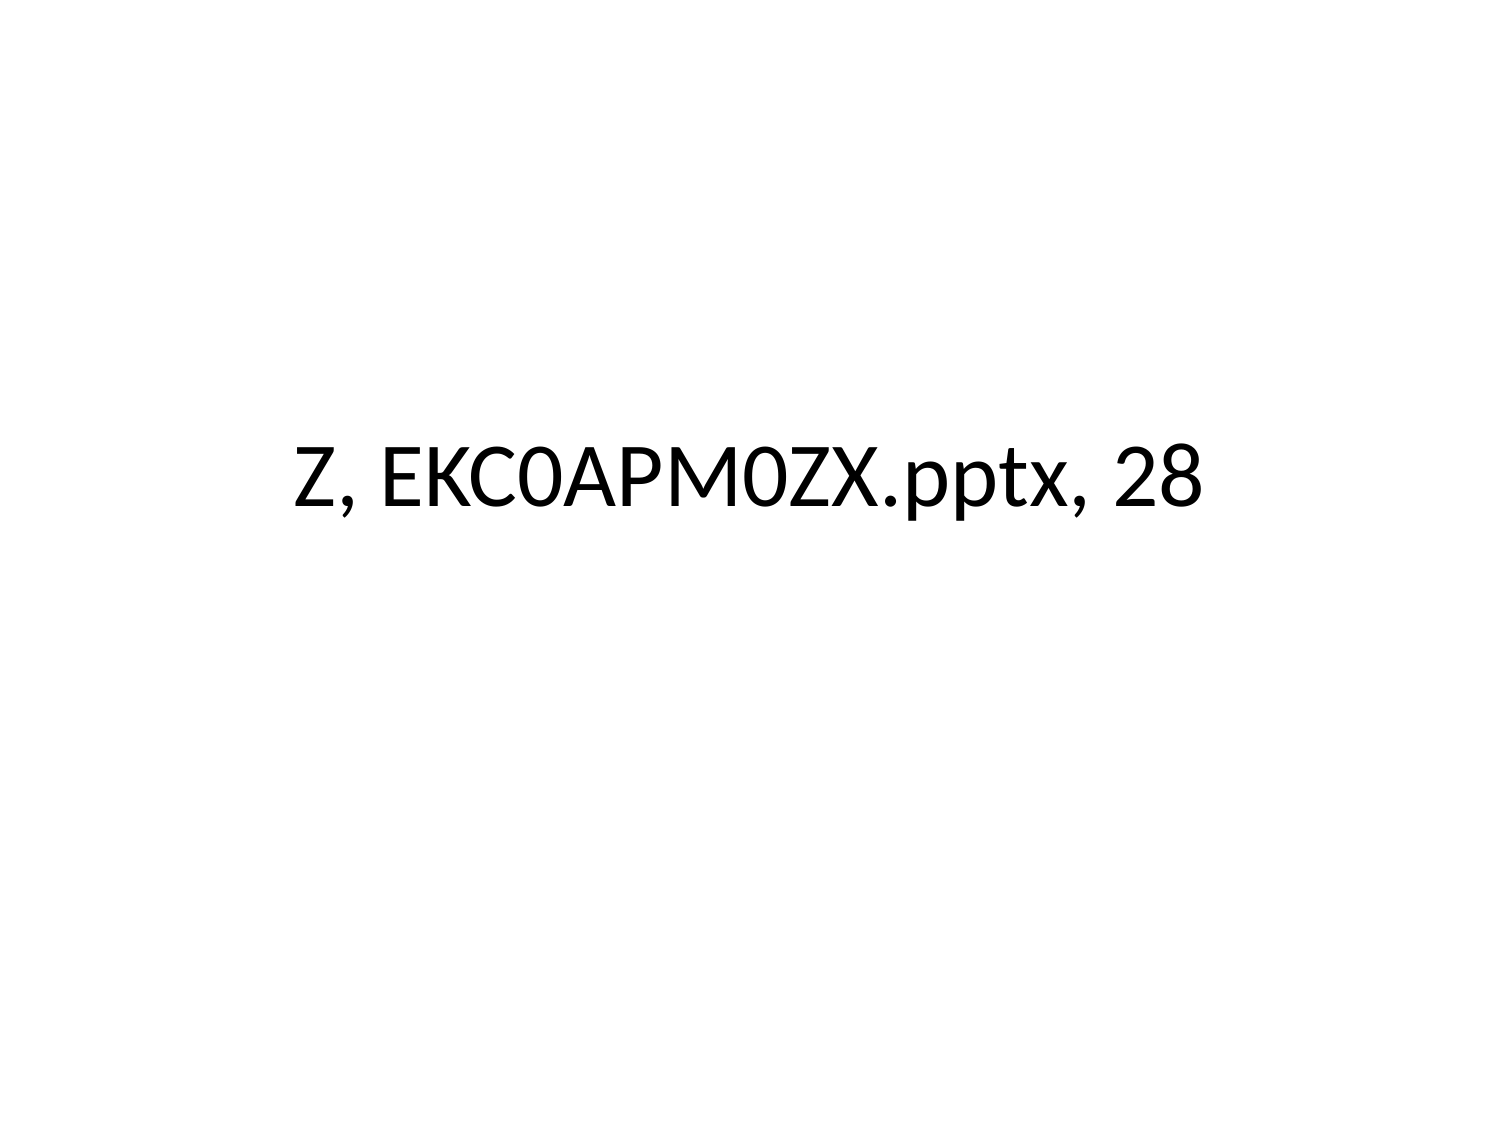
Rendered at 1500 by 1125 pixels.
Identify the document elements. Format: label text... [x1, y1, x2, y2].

title Z, EKC0APM0ZX.pptx, 28 [112, 349, 1388, 591]
